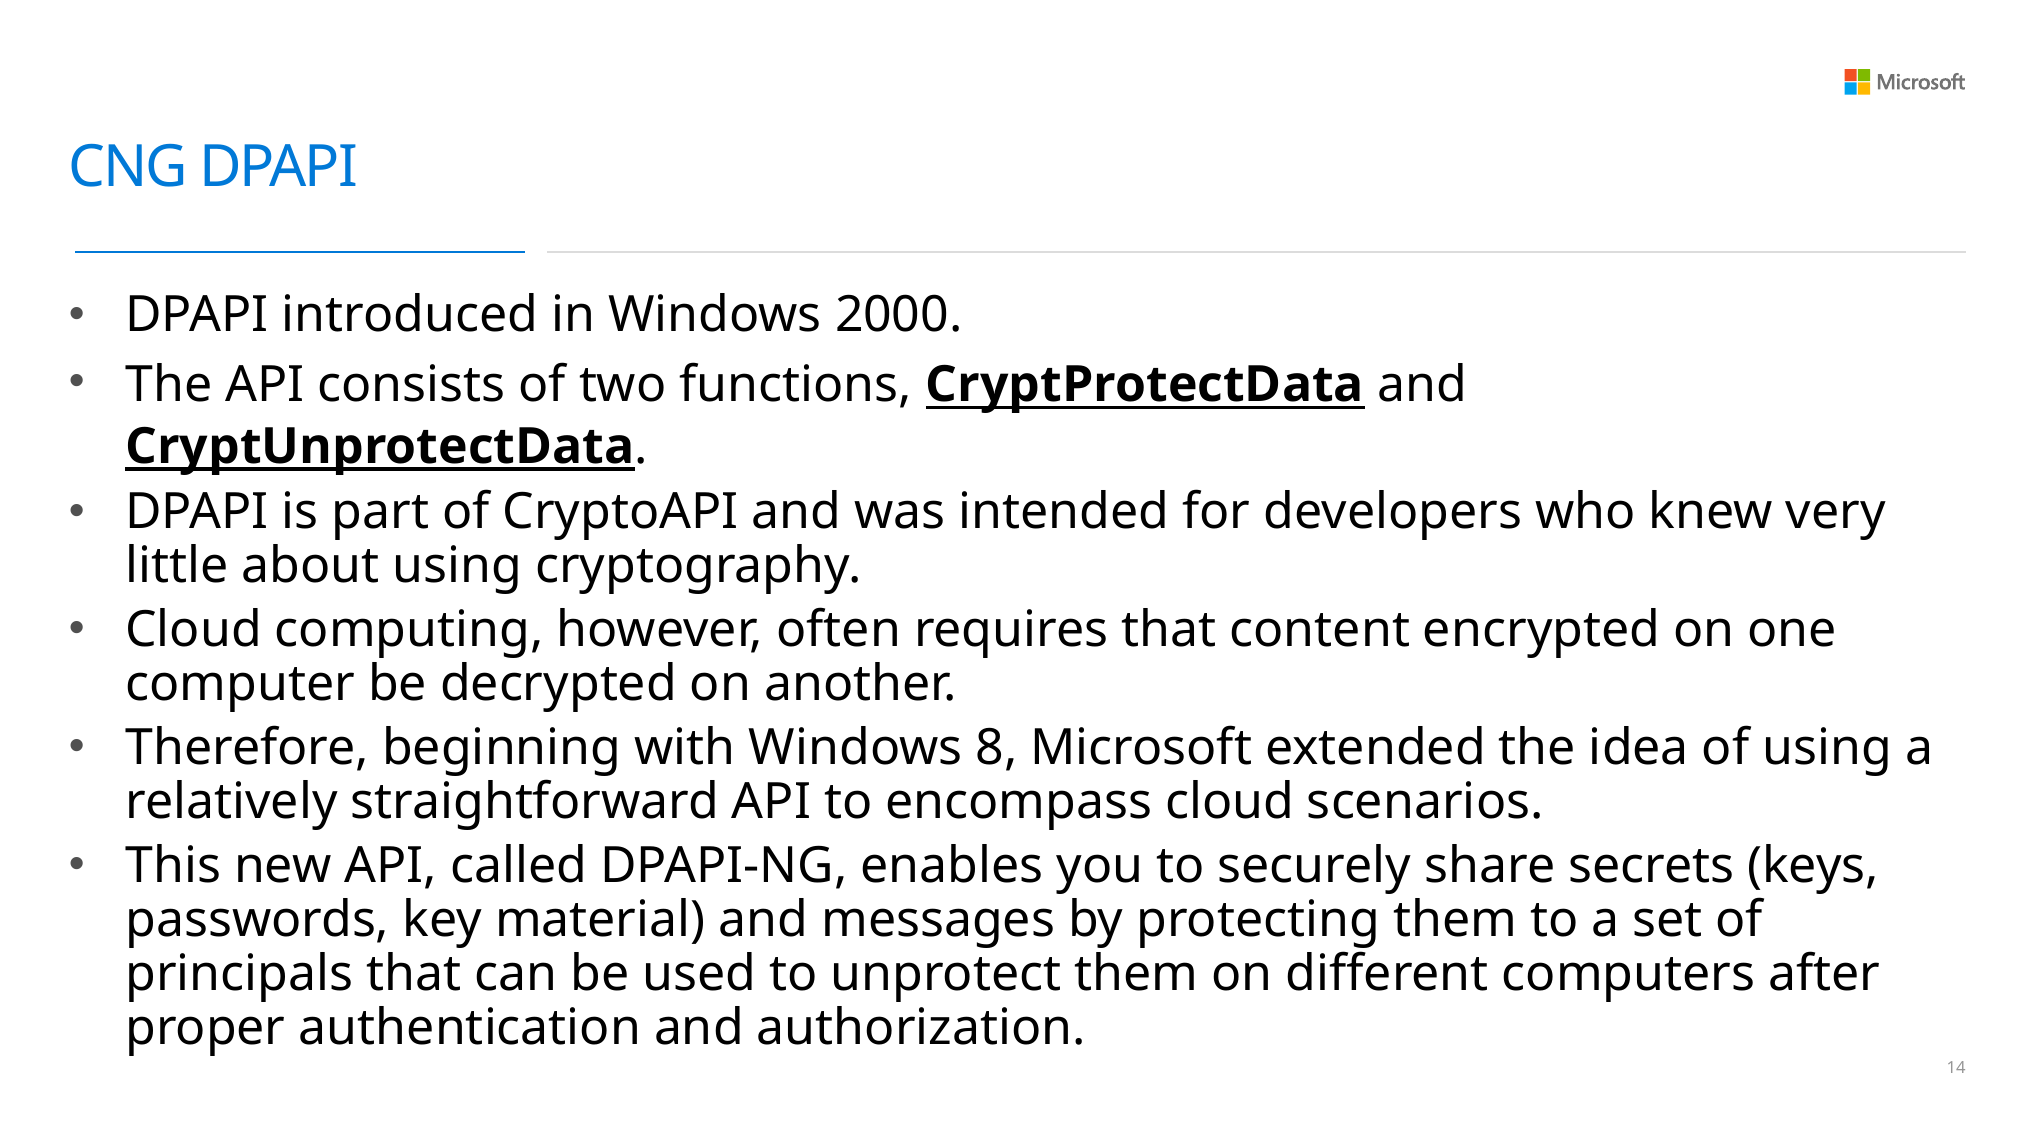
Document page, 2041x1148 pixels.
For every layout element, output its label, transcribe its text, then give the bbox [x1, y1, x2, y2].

title CNG DPAPI [45, 123, 1996, 199]
list DPAPI introduced in Windows 2000. The API consists of two functions, CryptProtectData and CryptUnprotectData. DPAPI is part of CryptoAPI and was intended for developers who knew very little about using cryptography. Cloud computing, however, often requires that content encrypted on one computer be decrypted on another. Therefore, beginning with Windows 8, Microsoft extended the idea of using a relatively straightforward API to encompass cloud scenarios. This new API, called DPAPI-NG, enables you to securely share secrets (keys, passwords, key material) and messages by protecting them to a set of principals that can be used to unprotect them on different computers after proper authentication and authorization. [45, 273, 1968, 1019]
slide_number 13 [1904, 1058, 1966, 1077]
